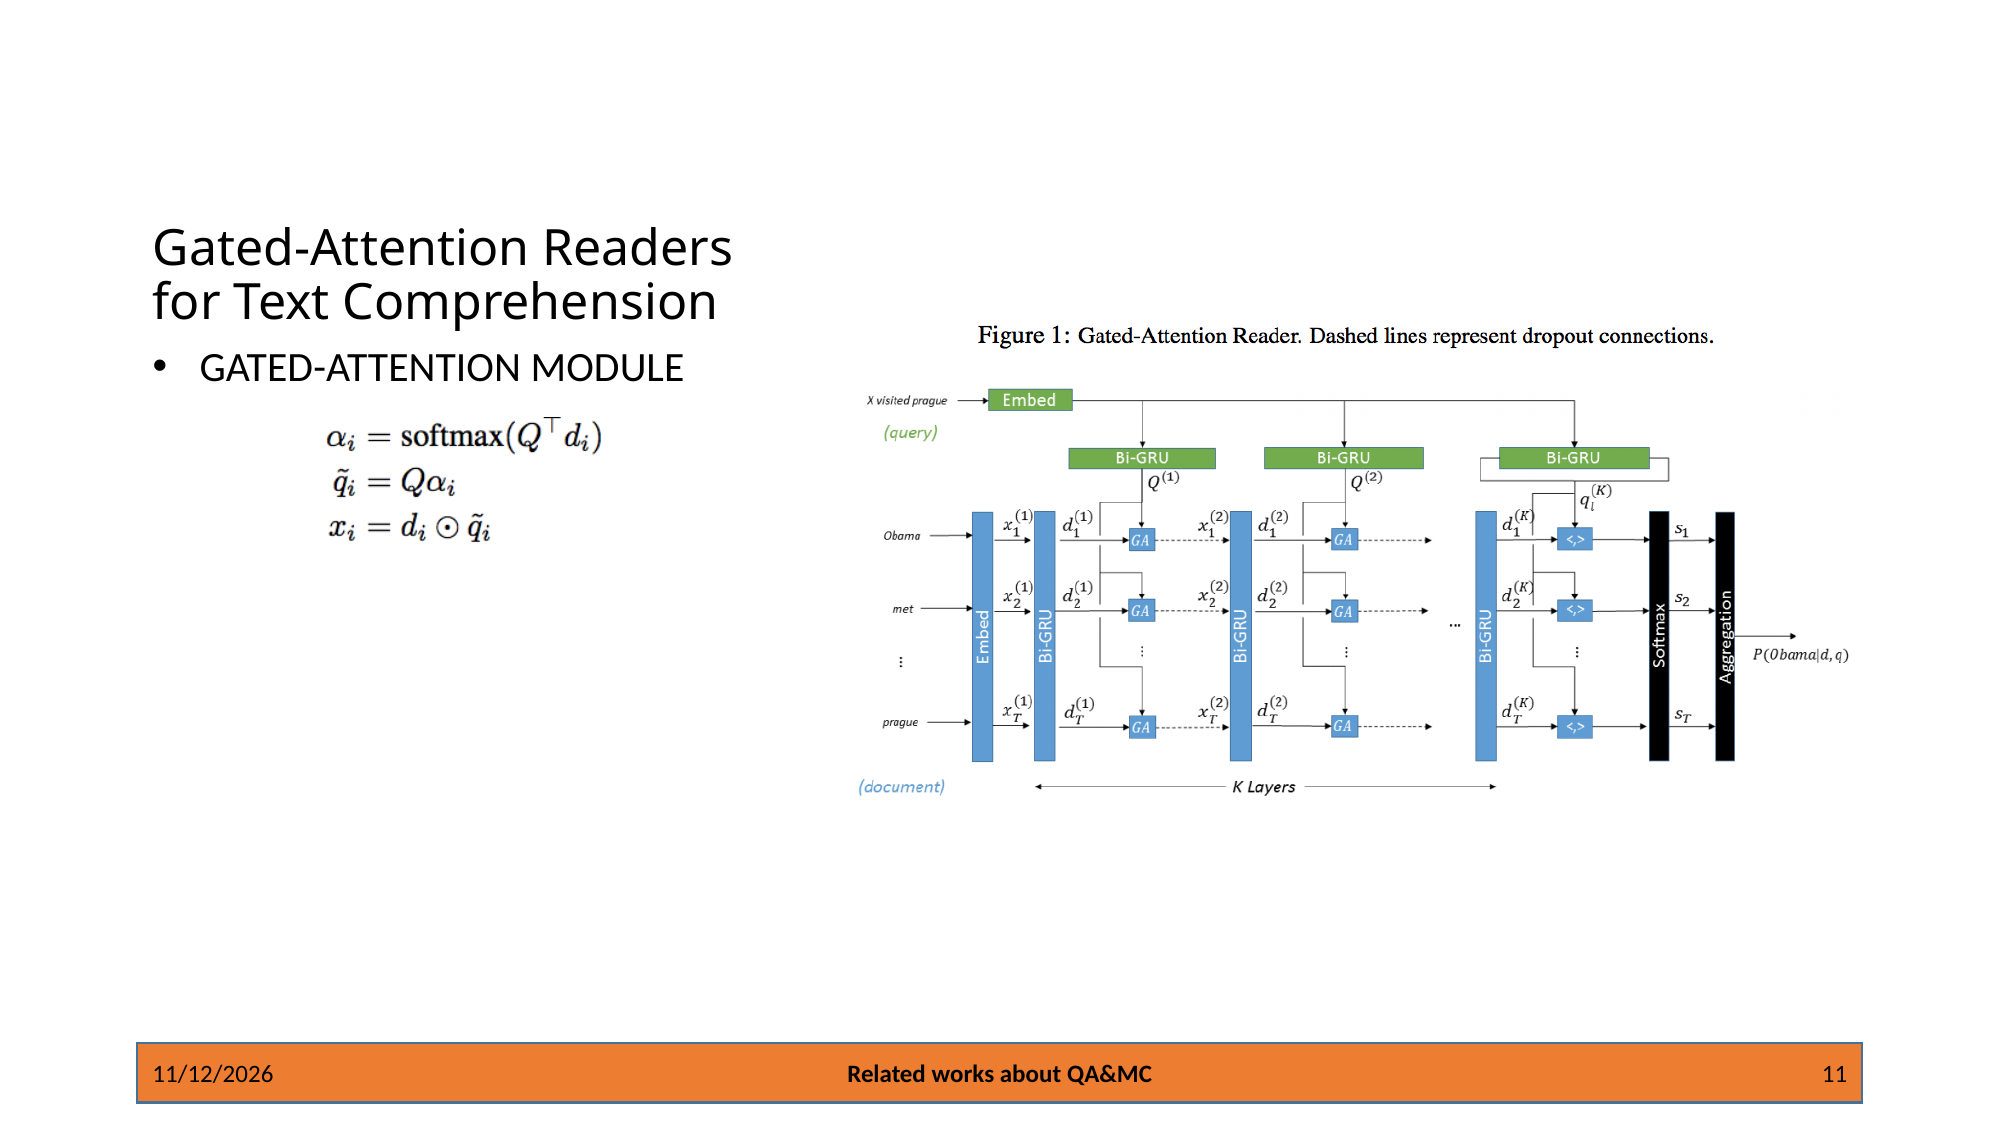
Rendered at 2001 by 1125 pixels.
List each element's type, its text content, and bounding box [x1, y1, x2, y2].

slide_number 11 [1412, 1042, 1863, 1103]
list GATED-ATTENTION MODULE [137, 337, 783, 963]
text_box [136, 1042, 1863, 1104]
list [850, 313, 1863, 810]
title Gated-Attention Readers for Text Comprehension [137, 75, 783, 337]
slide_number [137, 1042, 588, 1103]
footer Related works about QA&MC [662, 1042, 1338, 1103]
picture [308, 417, 613, 548]
